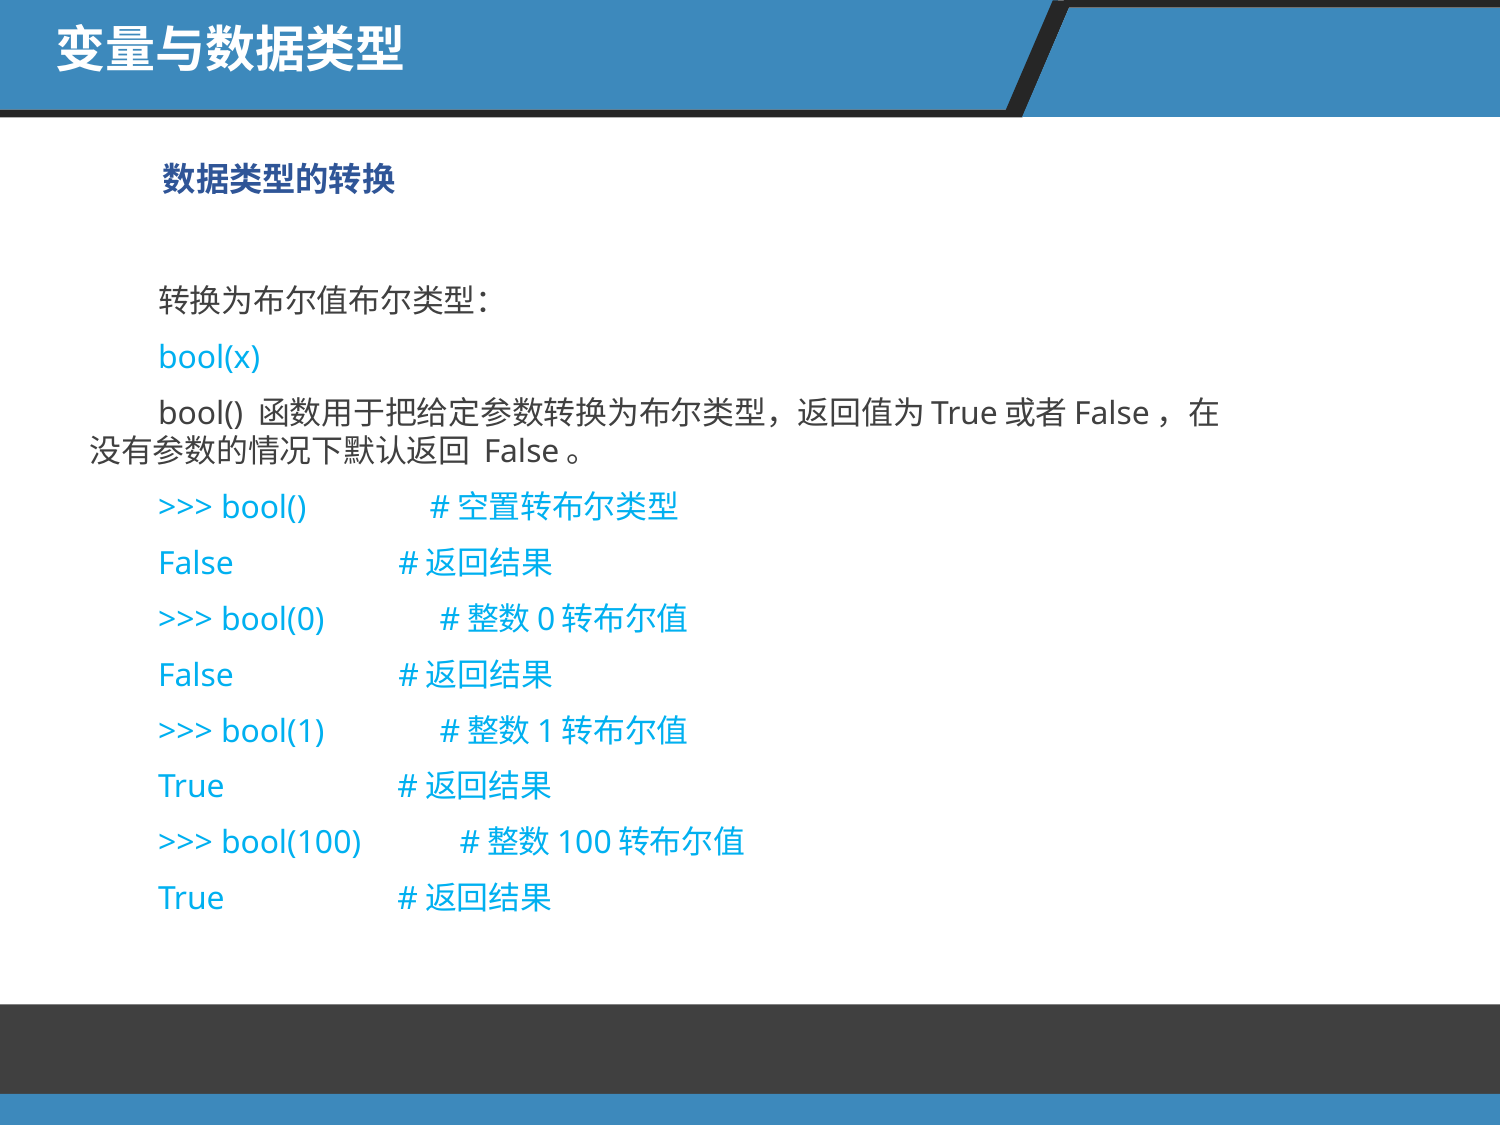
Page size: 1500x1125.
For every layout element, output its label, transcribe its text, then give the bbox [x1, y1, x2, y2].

list 数据类型的转换 [147, 155, 540, 245]
list 变量与数据类型 [40, 17, 653, 111]
list 转换为布尔值布尔类型： bool(x) bool() 函数用于把给定参数转换为布尔类型，返回值为True或者False，在没有参数的情况下默认返回 False。 >>> bool() #空置转布尔类型 False #返回结果 >>> bool(0) #整数0转布尔值 False #返回结果 >>> bool(1) #整数1转布尔值 True #返回结果 >>> bool(100) #整数100转布尔值 True #返回结果 [74, 273, 1254, 931]
